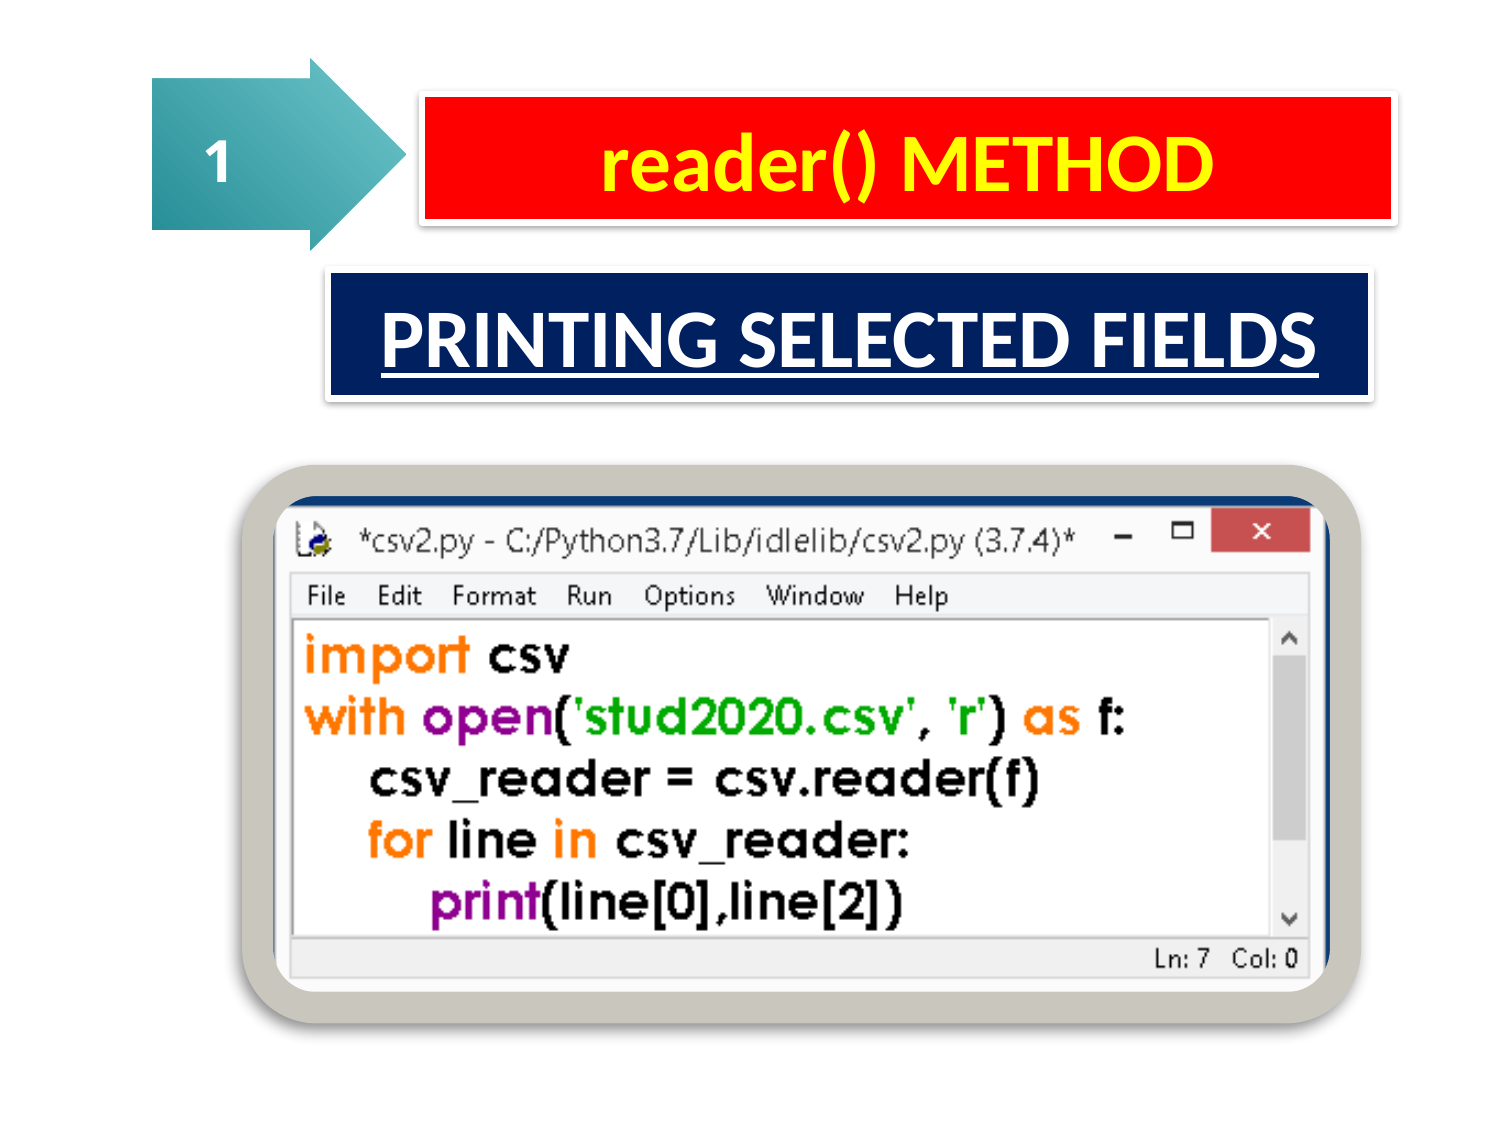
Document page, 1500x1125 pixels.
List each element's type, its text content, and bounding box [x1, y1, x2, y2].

text_box PRINTING SELECTED FIELDS [325, 266, 1374, 402]
text_box reader() METHOD [419, 91, 1398, 226]
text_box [152, 58, 407, 251]
picture [257, 480, 1346, 1008]
